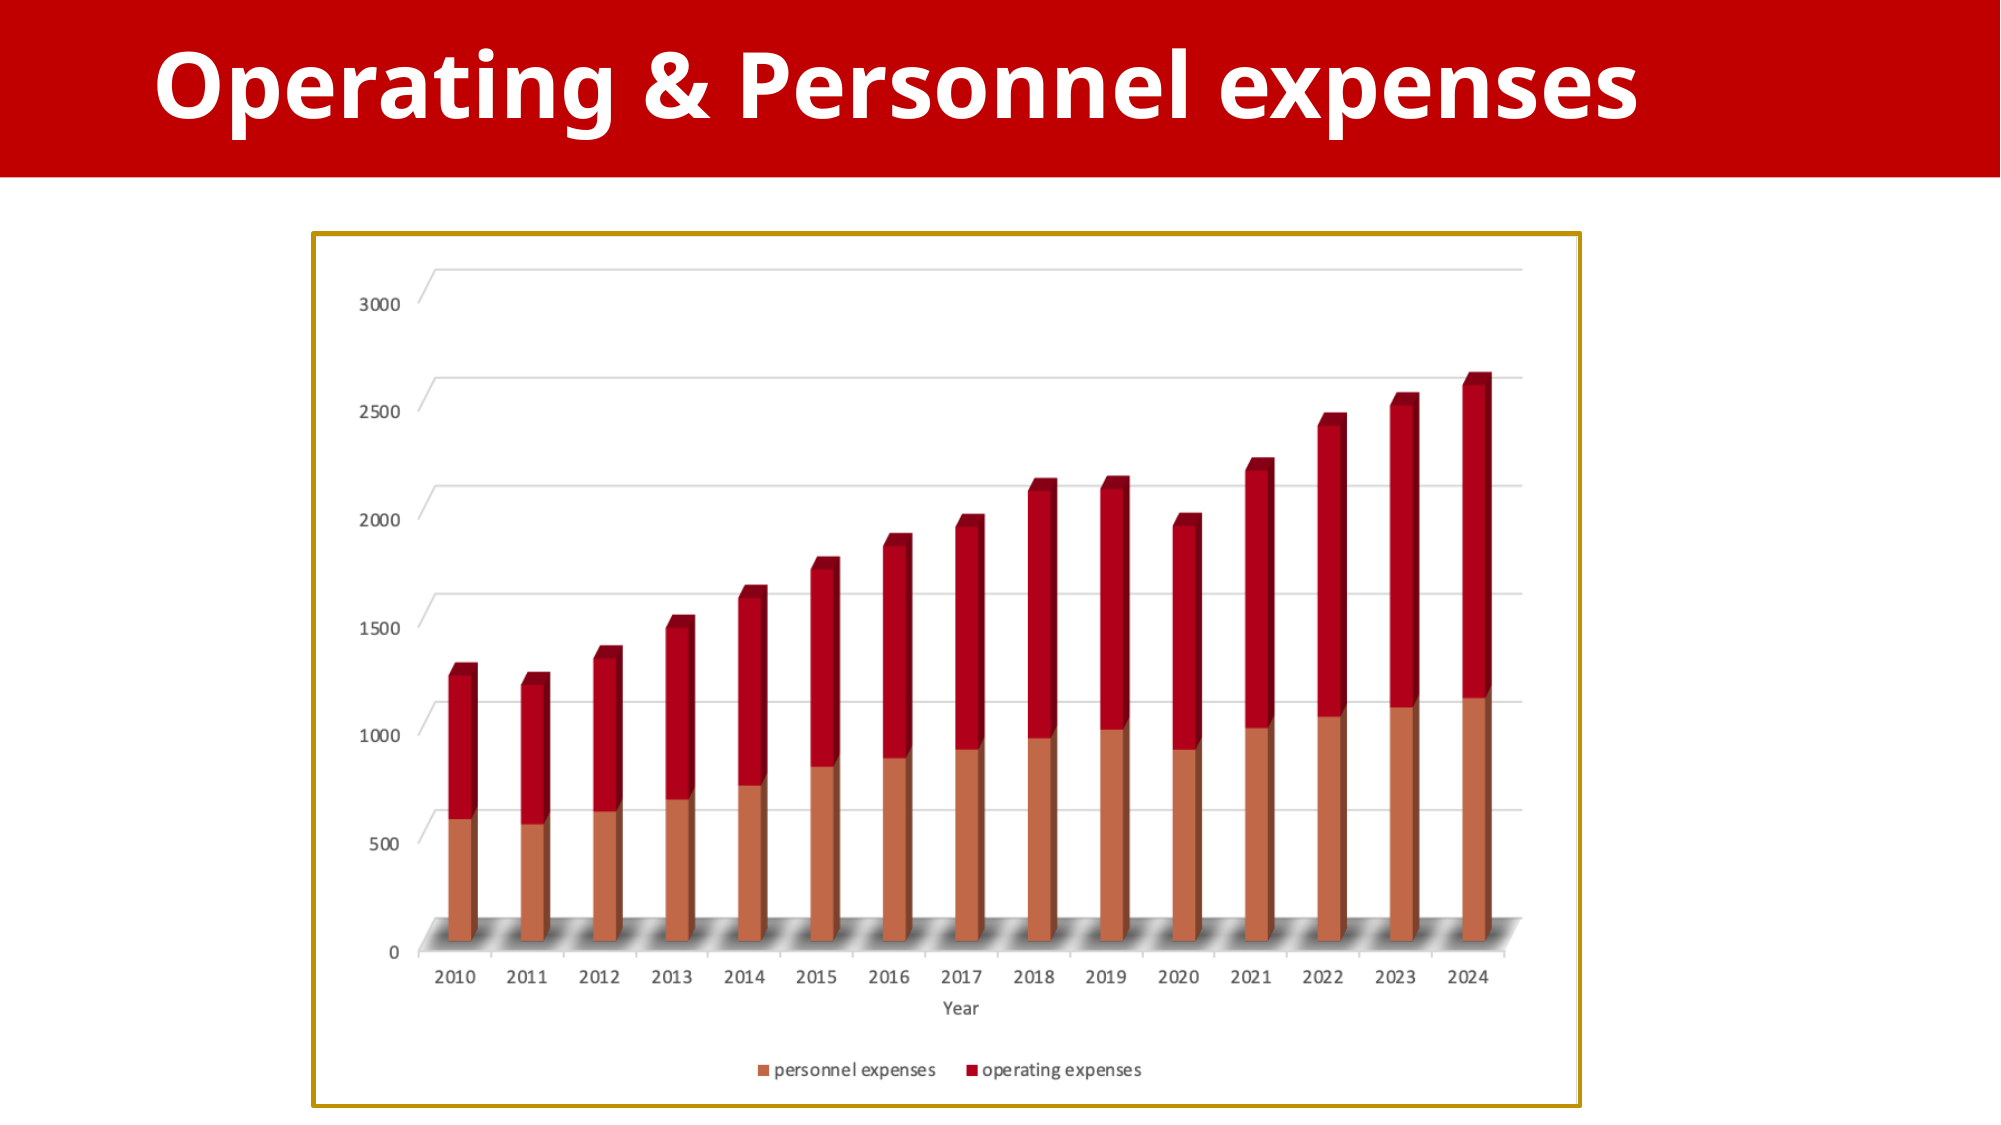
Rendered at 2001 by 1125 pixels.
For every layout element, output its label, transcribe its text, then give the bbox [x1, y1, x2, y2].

text_box Operating & Personnel expenses [137, 30, 1863, 148]
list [315, 235, 1578, 1104]
text_box [0, 0, 2000, 178]
